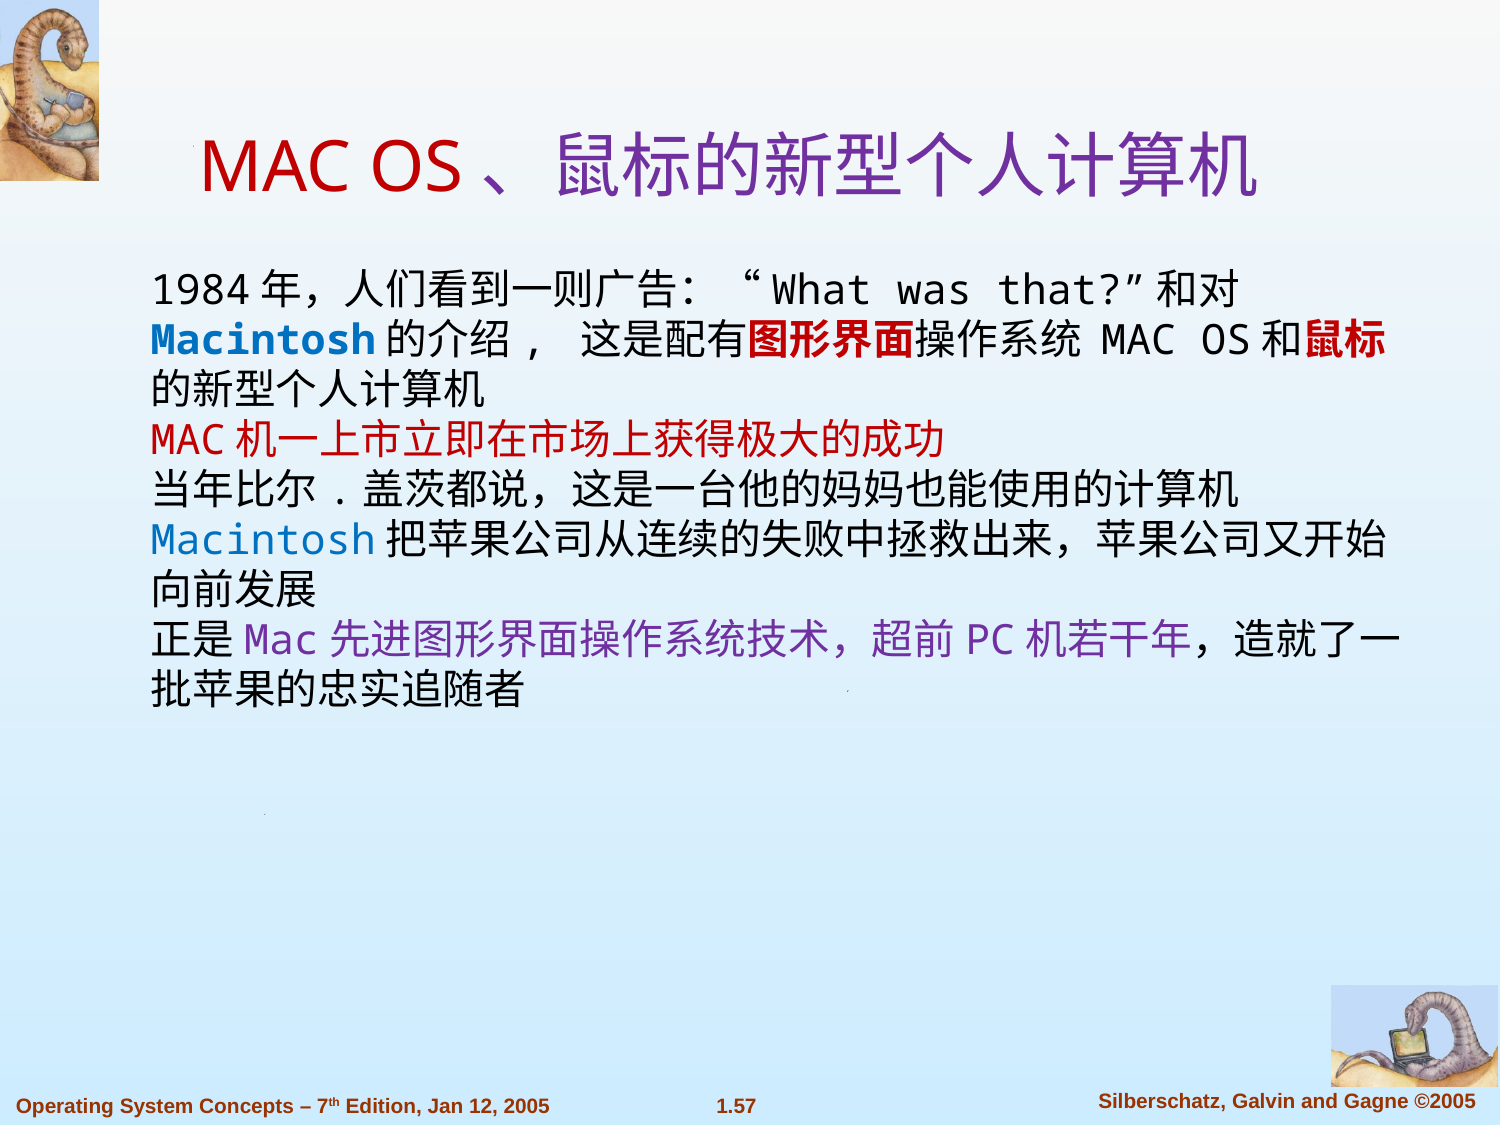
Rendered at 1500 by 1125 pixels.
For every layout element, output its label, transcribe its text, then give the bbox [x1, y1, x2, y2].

list 1984年，人们看到一则广告：“What was that?”和对Macintosh的介绍, 这是配有图形界面操作系统 MAC OS和鼠标的新型个人计算机 MAC机一上市立即在市场上获得极大的成功 当年比尔.盖茨都说，这是一台他的妈妈也能使用的计算机 Macintosh把苹果公司从连续的失败中拯救出来，苹果公司又开始向前发展 正是Mac先进图形界面操作系统技术，超前PC机若干年，造就了一批苹果的忠实追随者 [135, 255, 1419, 1106]
picture [0, 0, 99, 181]
title MAC OS、鼠标的新型个人计算机 [183, 113, 1388, 214]
picture [1419, 985, 1498, 1087]
